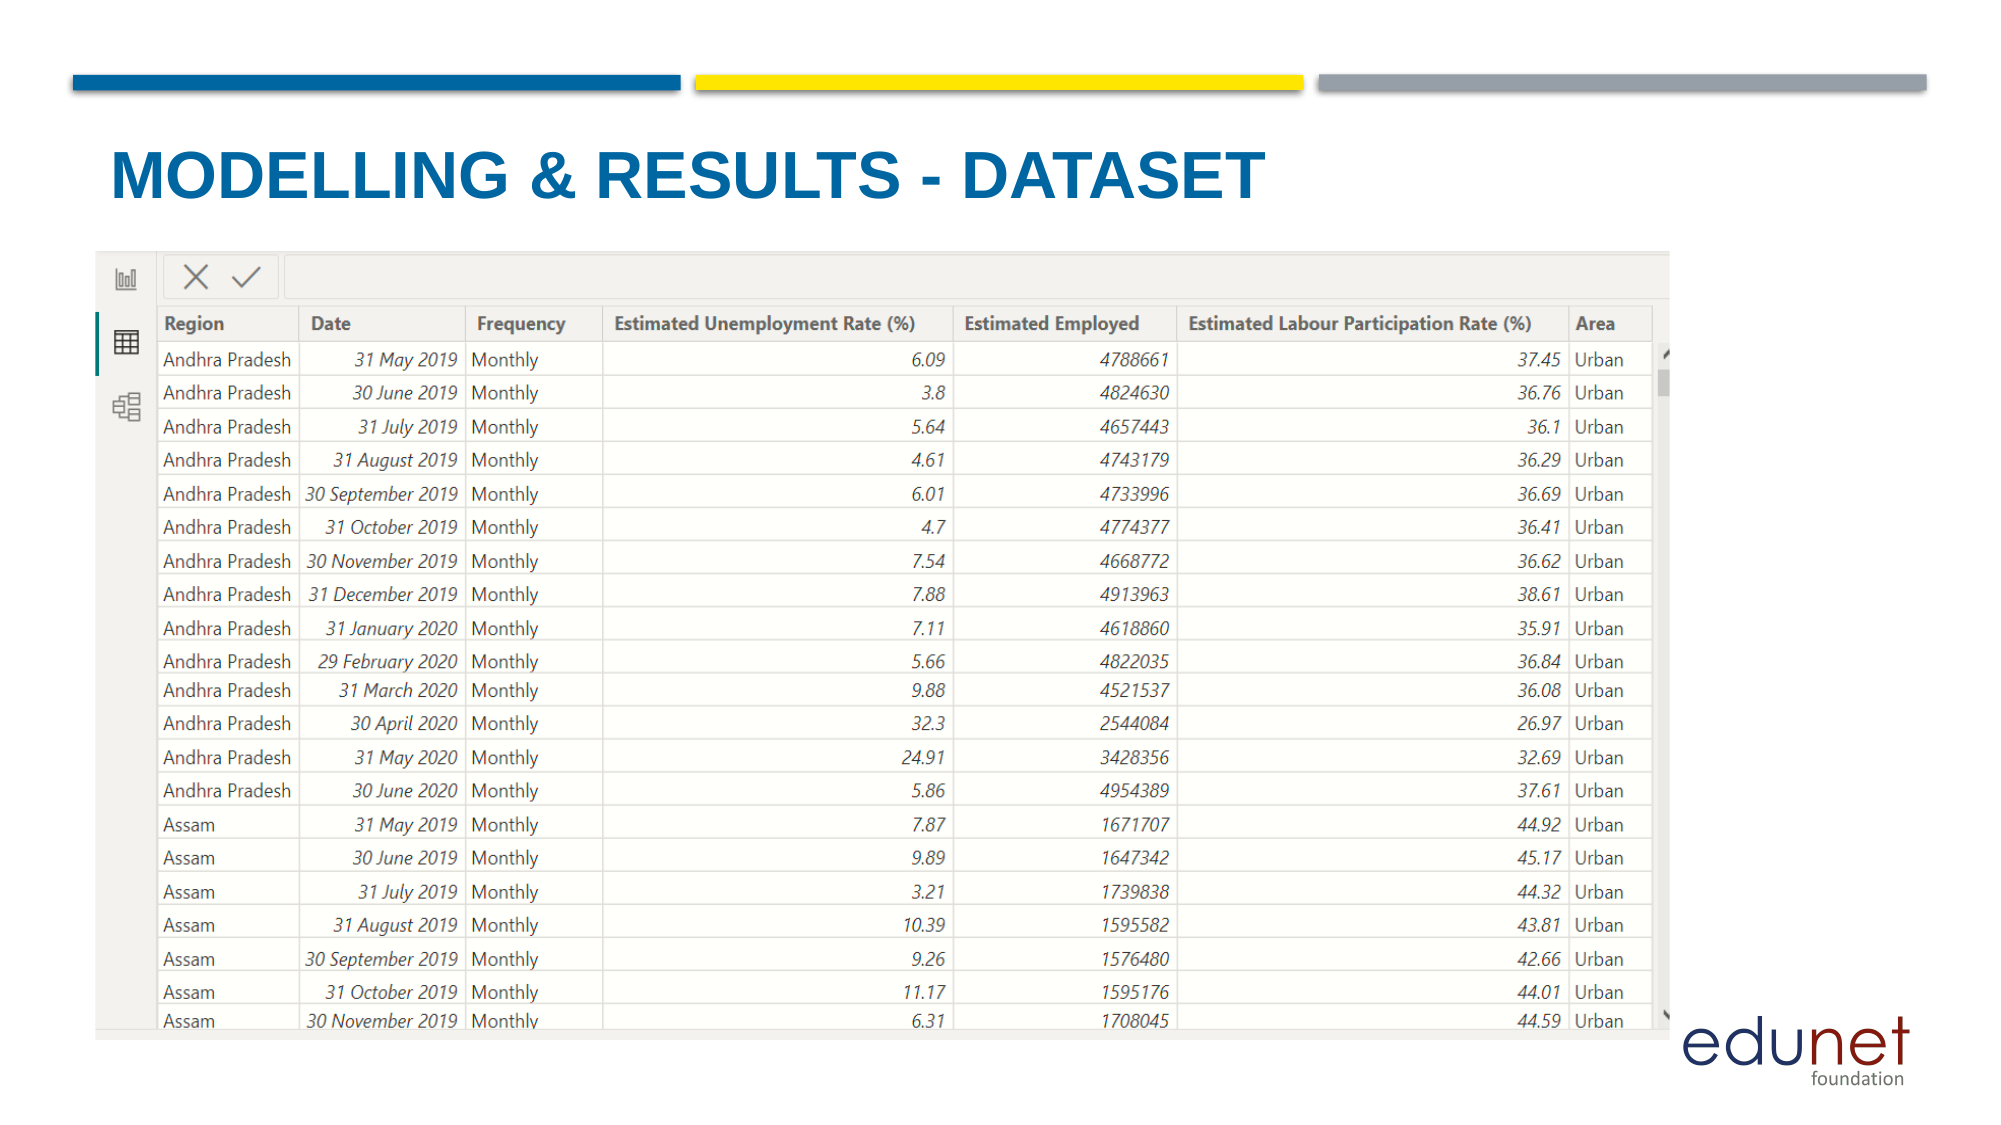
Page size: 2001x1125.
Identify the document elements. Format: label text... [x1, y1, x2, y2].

title Modelling & results - Dataset [95, 57, 1905, 220]
picture [94, 251, 1671, 1040]
picture [1678, 1013, 1912, 1090]
